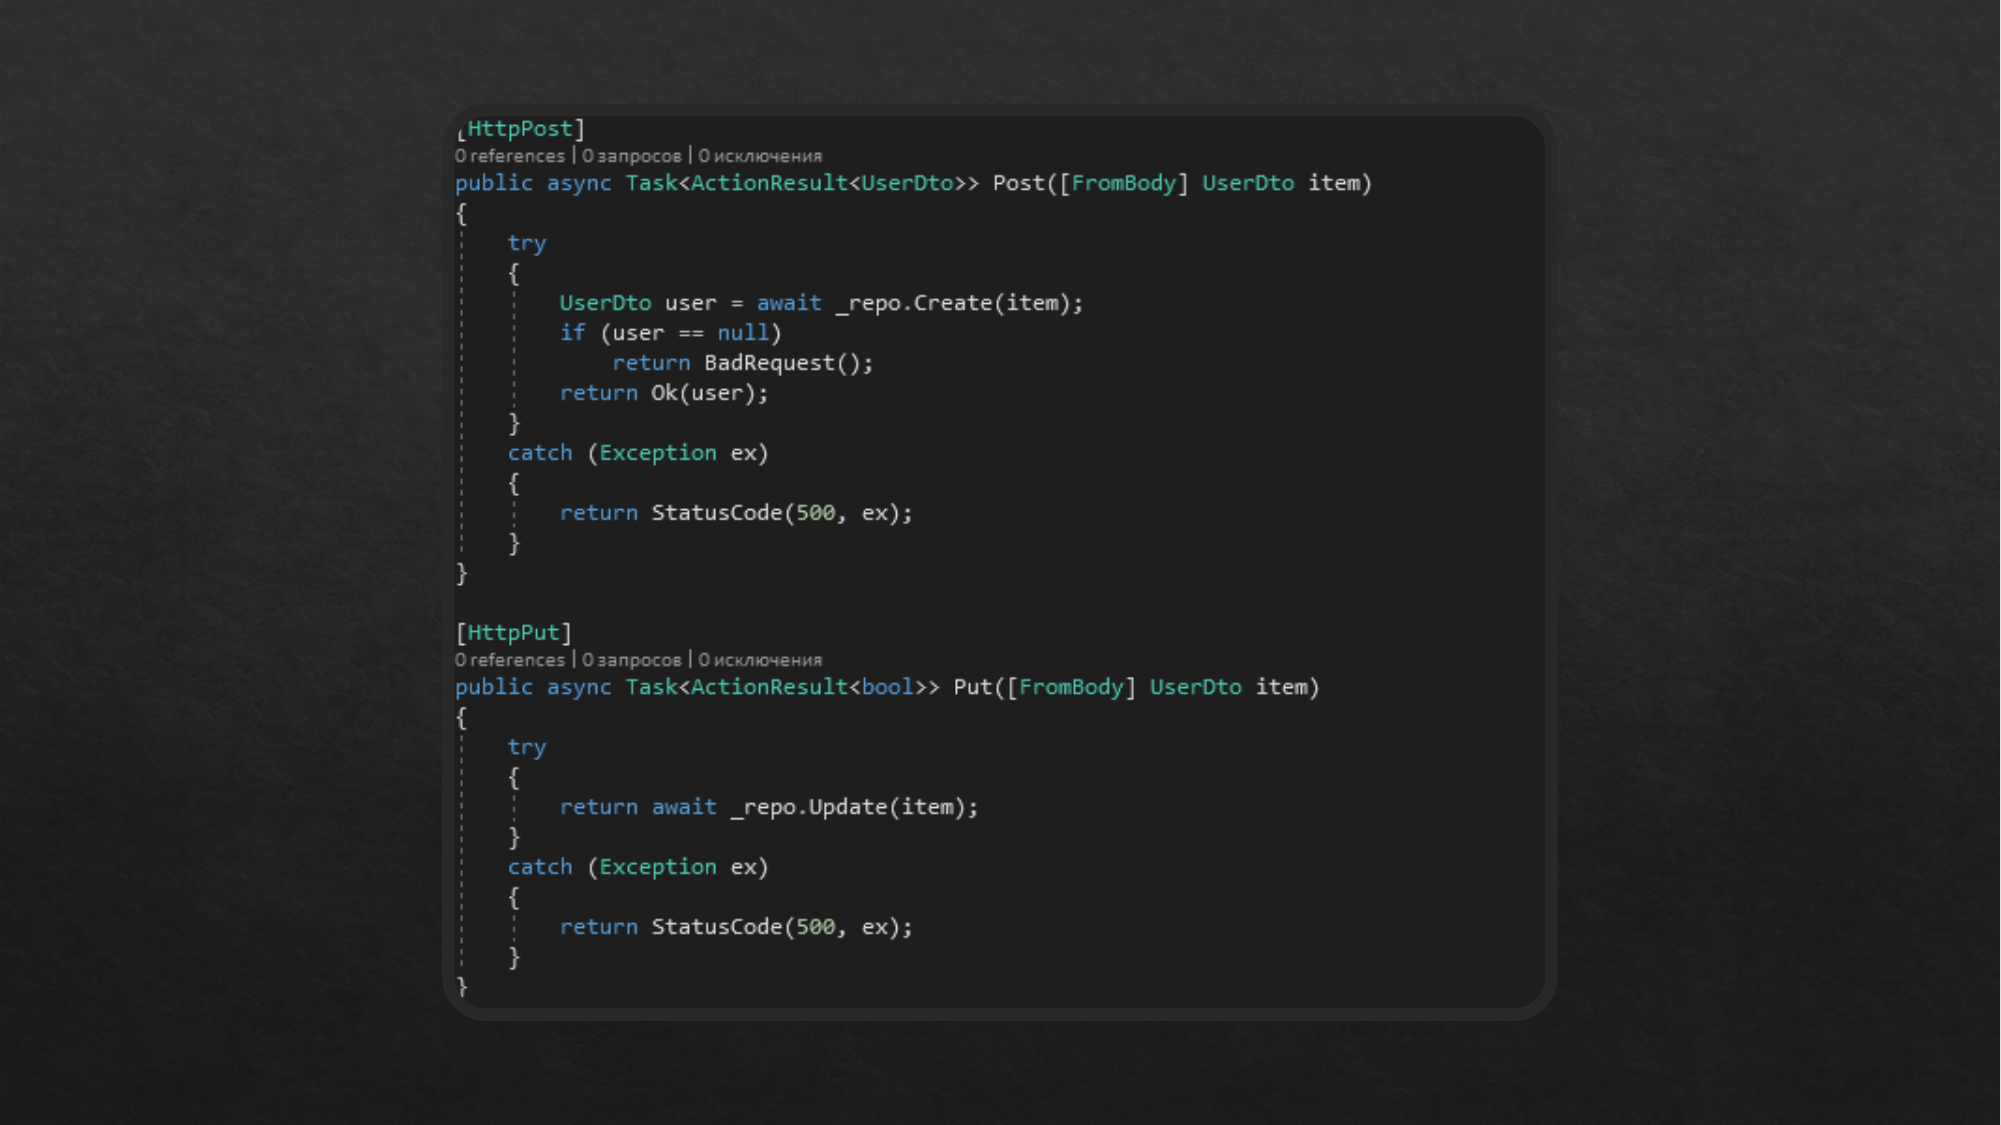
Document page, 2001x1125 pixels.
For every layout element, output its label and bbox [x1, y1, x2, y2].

picture [448, 109, 1552, 1015]
